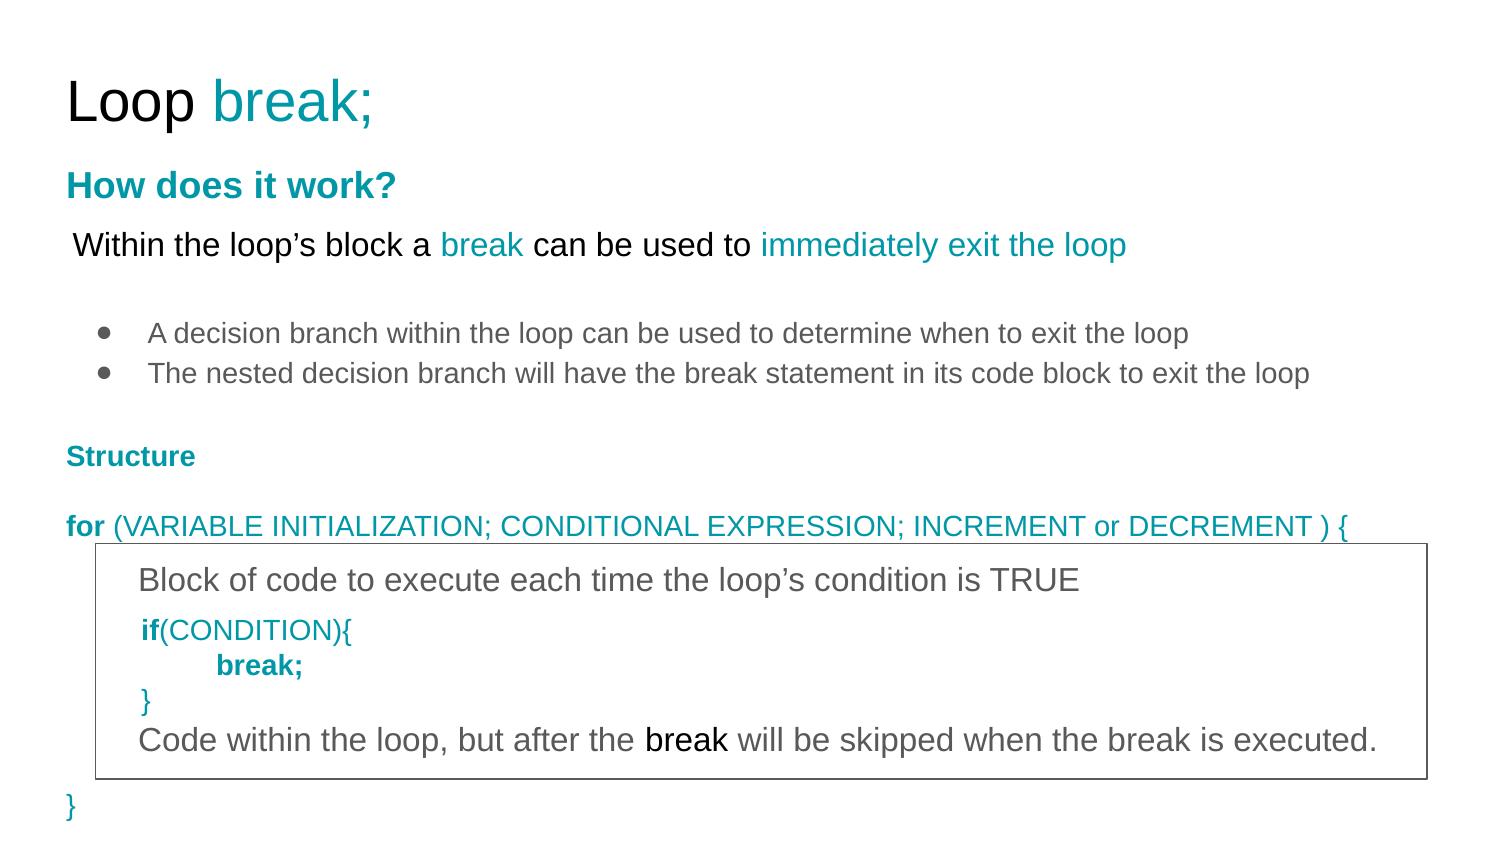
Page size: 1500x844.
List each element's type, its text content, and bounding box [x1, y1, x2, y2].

text_box Within the loop’s block a break can be used to immediately exit the loop A decision branch within the loop can be used to determine when to exit the loop The nested decision branch will have the break statement in its code block to exit the loop [57, 202, 1443, 421]
title Loop break; [51, 48, 1449, 142]
text_box How does it work? [51, 146, 750, 218]
text_box Structure for (VARIABLE INITIALIZATION; CONDITIONAL EXPRESSION; INCREMENT or DECREMENT ) { if(CONDITION){ break; } } [51, 421, 1449, 828]
text_box Block of code to execute each time the loop’s condition is TRUE Code within the loop, but after the break will be skipped when the break is executed. [95, 543, 1428, 779]
